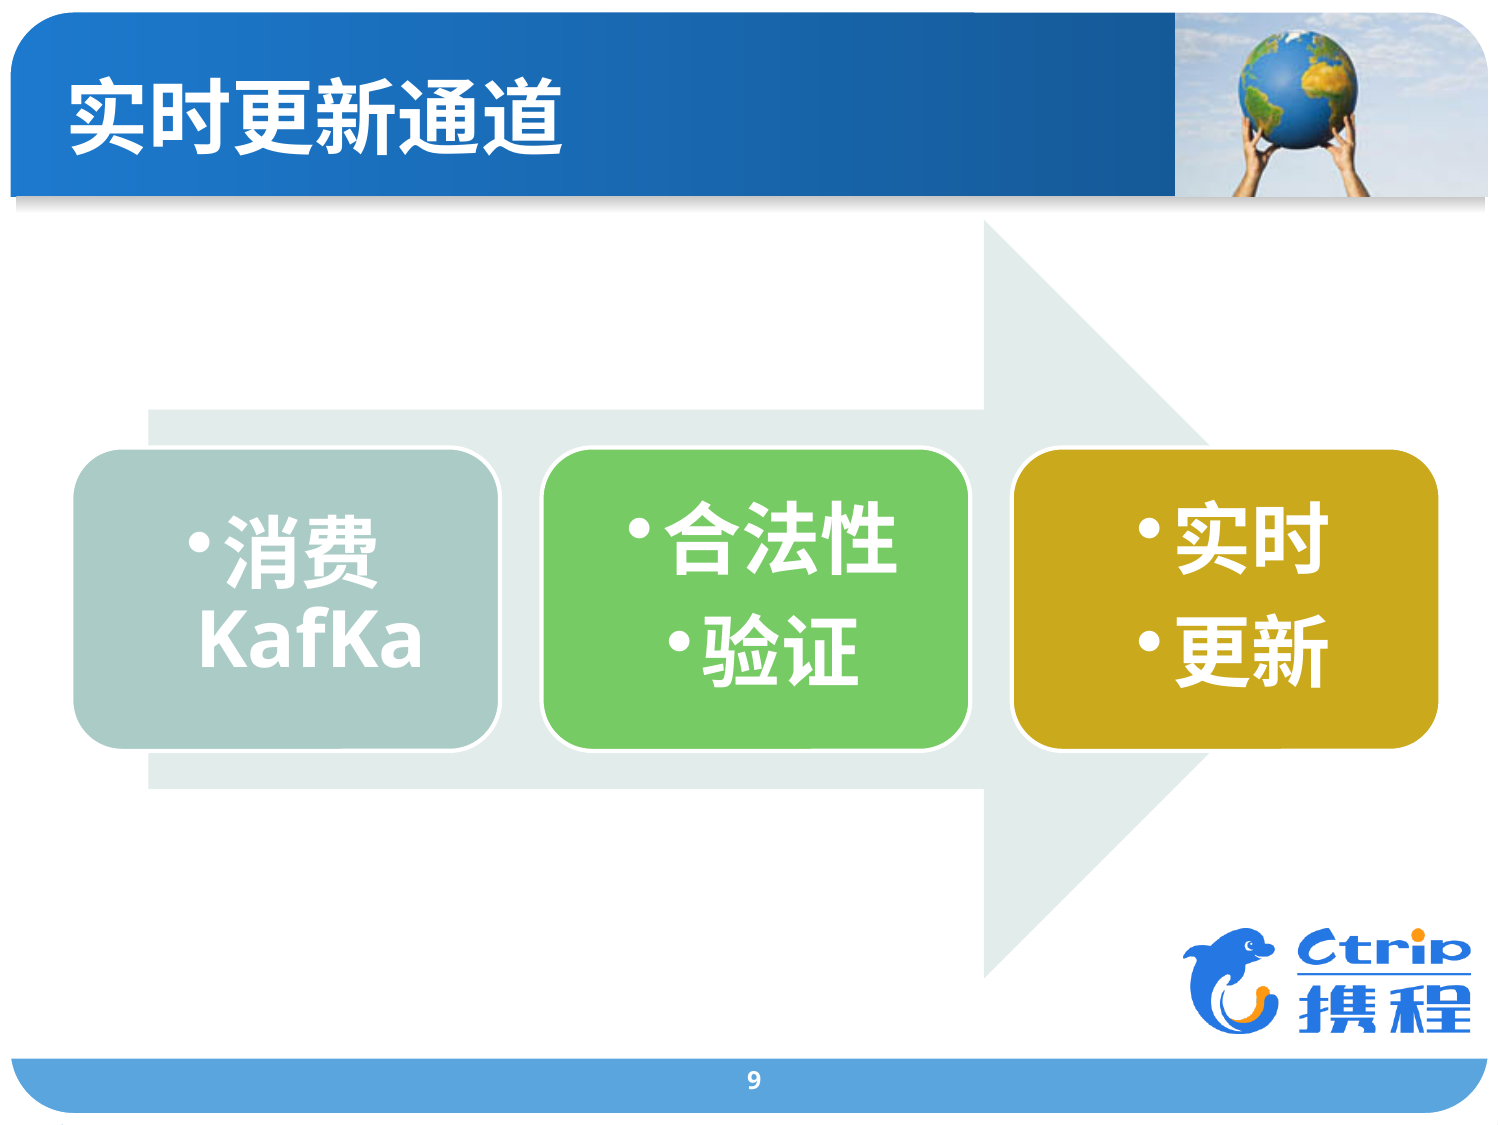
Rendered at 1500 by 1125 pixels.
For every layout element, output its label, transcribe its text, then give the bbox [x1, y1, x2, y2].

picture [1183, 979, 1471, 1034]
title 实时更新通道 [50, 57, 1413, 173]
slide_number 9 [679, 1057, 830, 1109]
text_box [41, 219, 1471, 979]
picture [1175, 13, 1488, 197]
